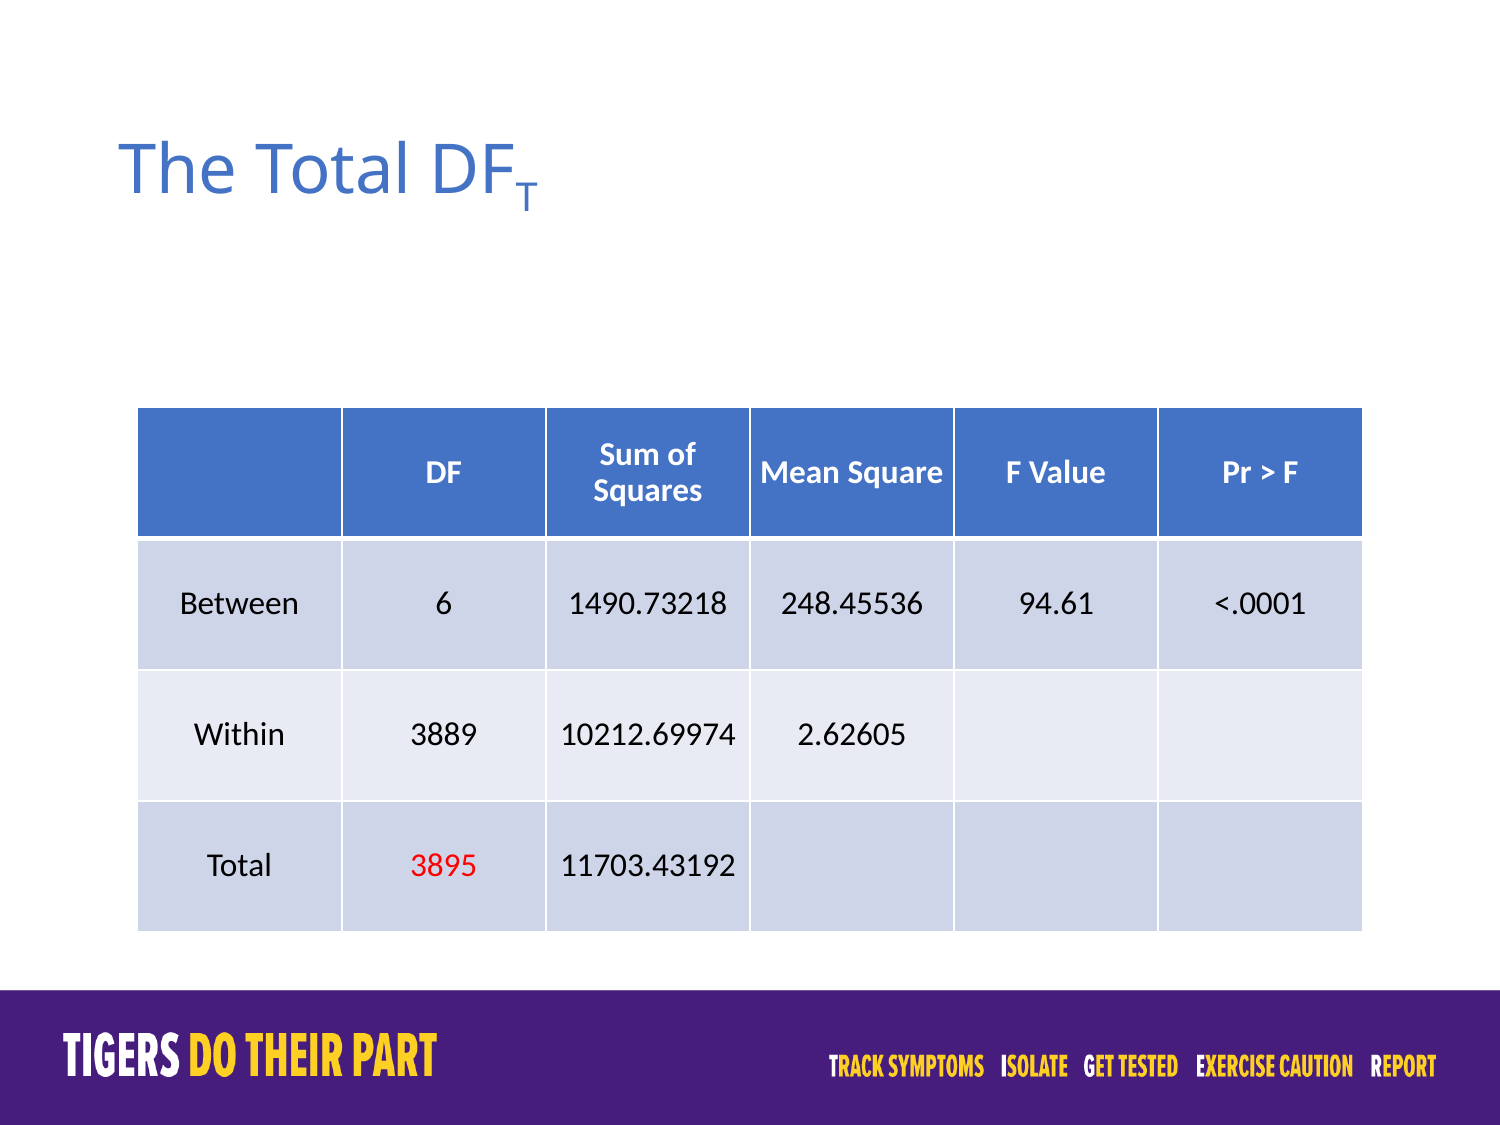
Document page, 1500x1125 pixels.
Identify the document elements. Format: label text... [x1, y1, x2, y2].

table_header Sum of Squares [547, 408, 749, 536]
table_cell 94.61 [955, 541, 1157, 669]
table_cell 248.45536 [751, 541, 953, 669]
table_cell [1159, 671, 1362, 800]
table_cell [955, 802, 1157, 931]
table_header Mean Square [751, 408, 953, 536]
table_cell 10212.69974 [547, 671, 749, 800]
table_cell 3889 [343, 671, 545, 800]
table_cell [751, 802, 953, 931]
table_cell 1490.73218 [547, 541, 749, 669]
table_cell Between [138, 541, 341, 669]
table_header [138, 408, 341, 536]
table_cell [1159, 802, 1362, 931]
table_cell Total [138, 802, 341, 931]
table_cell Within [138, 671, 341, 800]
picture [0, 0, 1500, 1125]
table_header DF [343, 408, 545, 536]
table_header F Value [955, 408, 1157, 536]
table_cell <.0001 [1159, 541, 1362, 669]
title The Total DFT [103, 59, 1397, 278]
table_cell [955, 671, 1157, 800]
table_cell 2.62605 [751, 671, 953, 800]
table_header Pr > F [1159, 408, 1362, 536]
table_cell 11703.43192 [547, 802, 749, 931]
table_cell 3895 [343, 802, 545, 931]
table_cell 6 [343, 541, 545, 669]
